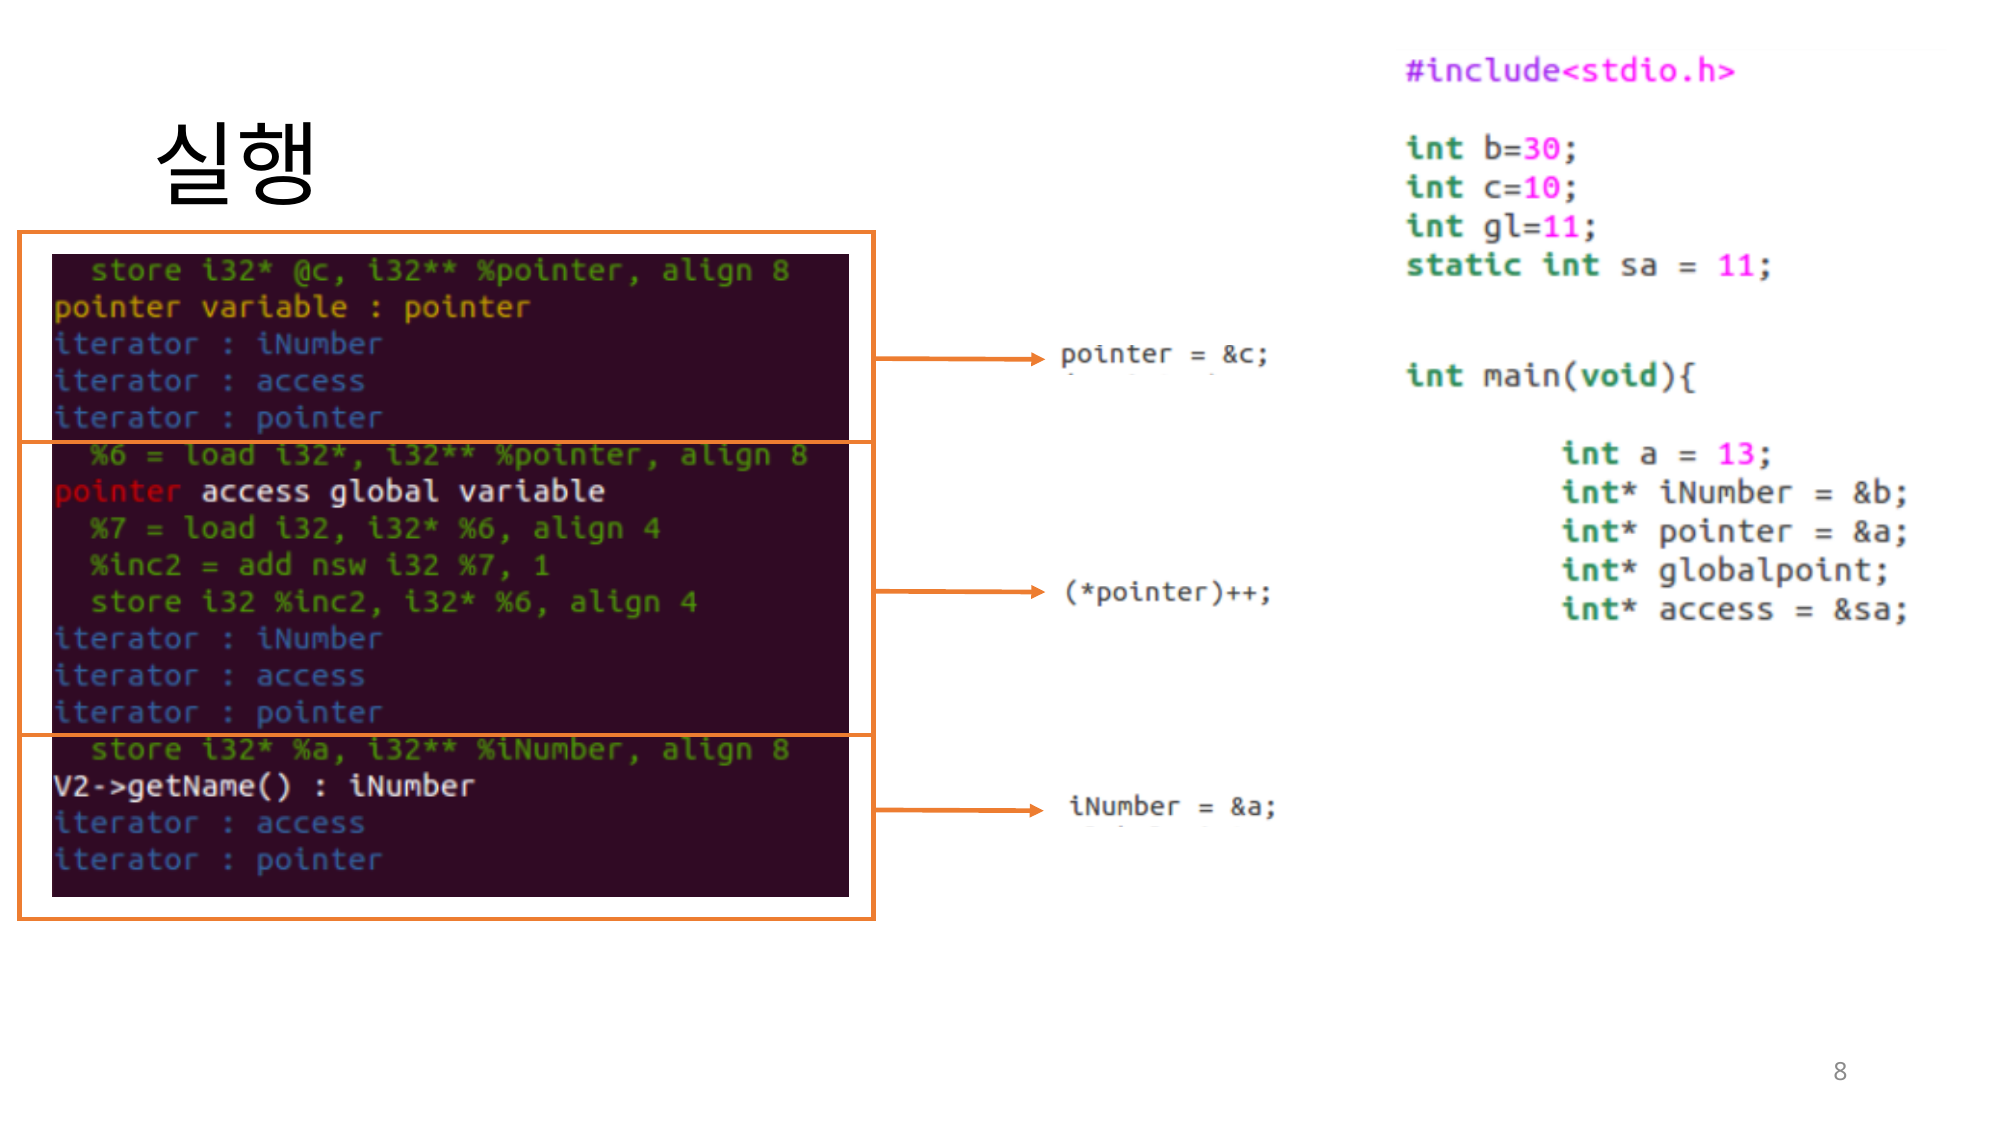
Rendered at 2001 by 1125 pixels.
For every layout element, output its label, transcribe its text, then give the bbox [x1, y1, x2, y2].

text_box [19, 441, 52, 734]
picture [1396, 49, 1947, 288]
picture [1052, 793, 1362, 827]
title 실행 [137, 59, 1396, 278]
picture [52, 254, 849, 897]
picture [1396, 344, 1947, 651]
picture [1048, 575, 1357, 607]
picture [1045, 344, 1354, 375]
slide_number 8 [1412, 1042, 1863, 1103]
text_box [849, 441, 874, 734]
text_box [19, 734, 874, 920]
text_box [19, 231, 874, 441]
